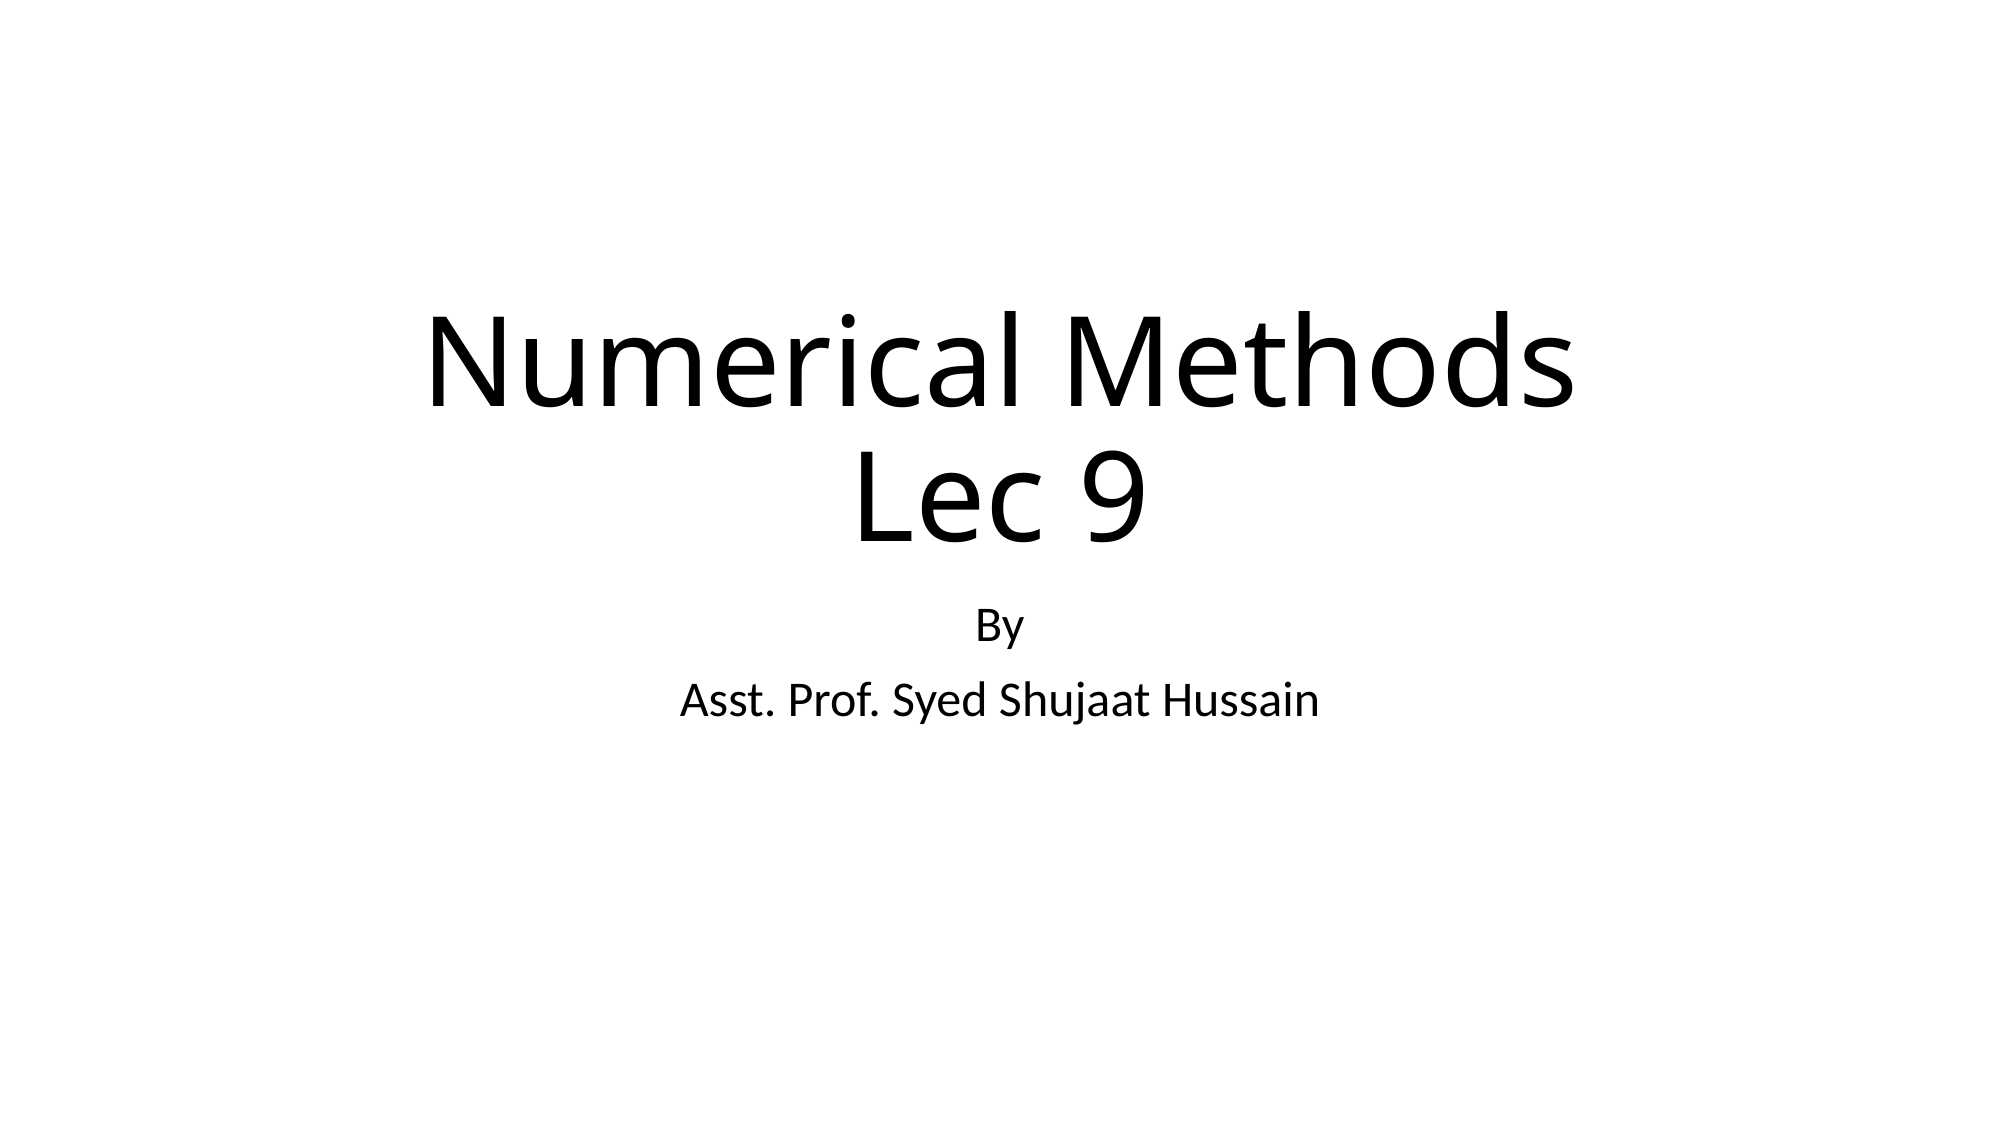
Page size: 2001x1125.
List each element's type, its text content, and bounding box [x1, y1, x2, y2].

subtitle By Asst. Prof. Syed Shujaat Hussain [249, 590, 1750, 863]
title Numerical Methods Lec 9 [249, 184, 1750, 576]
